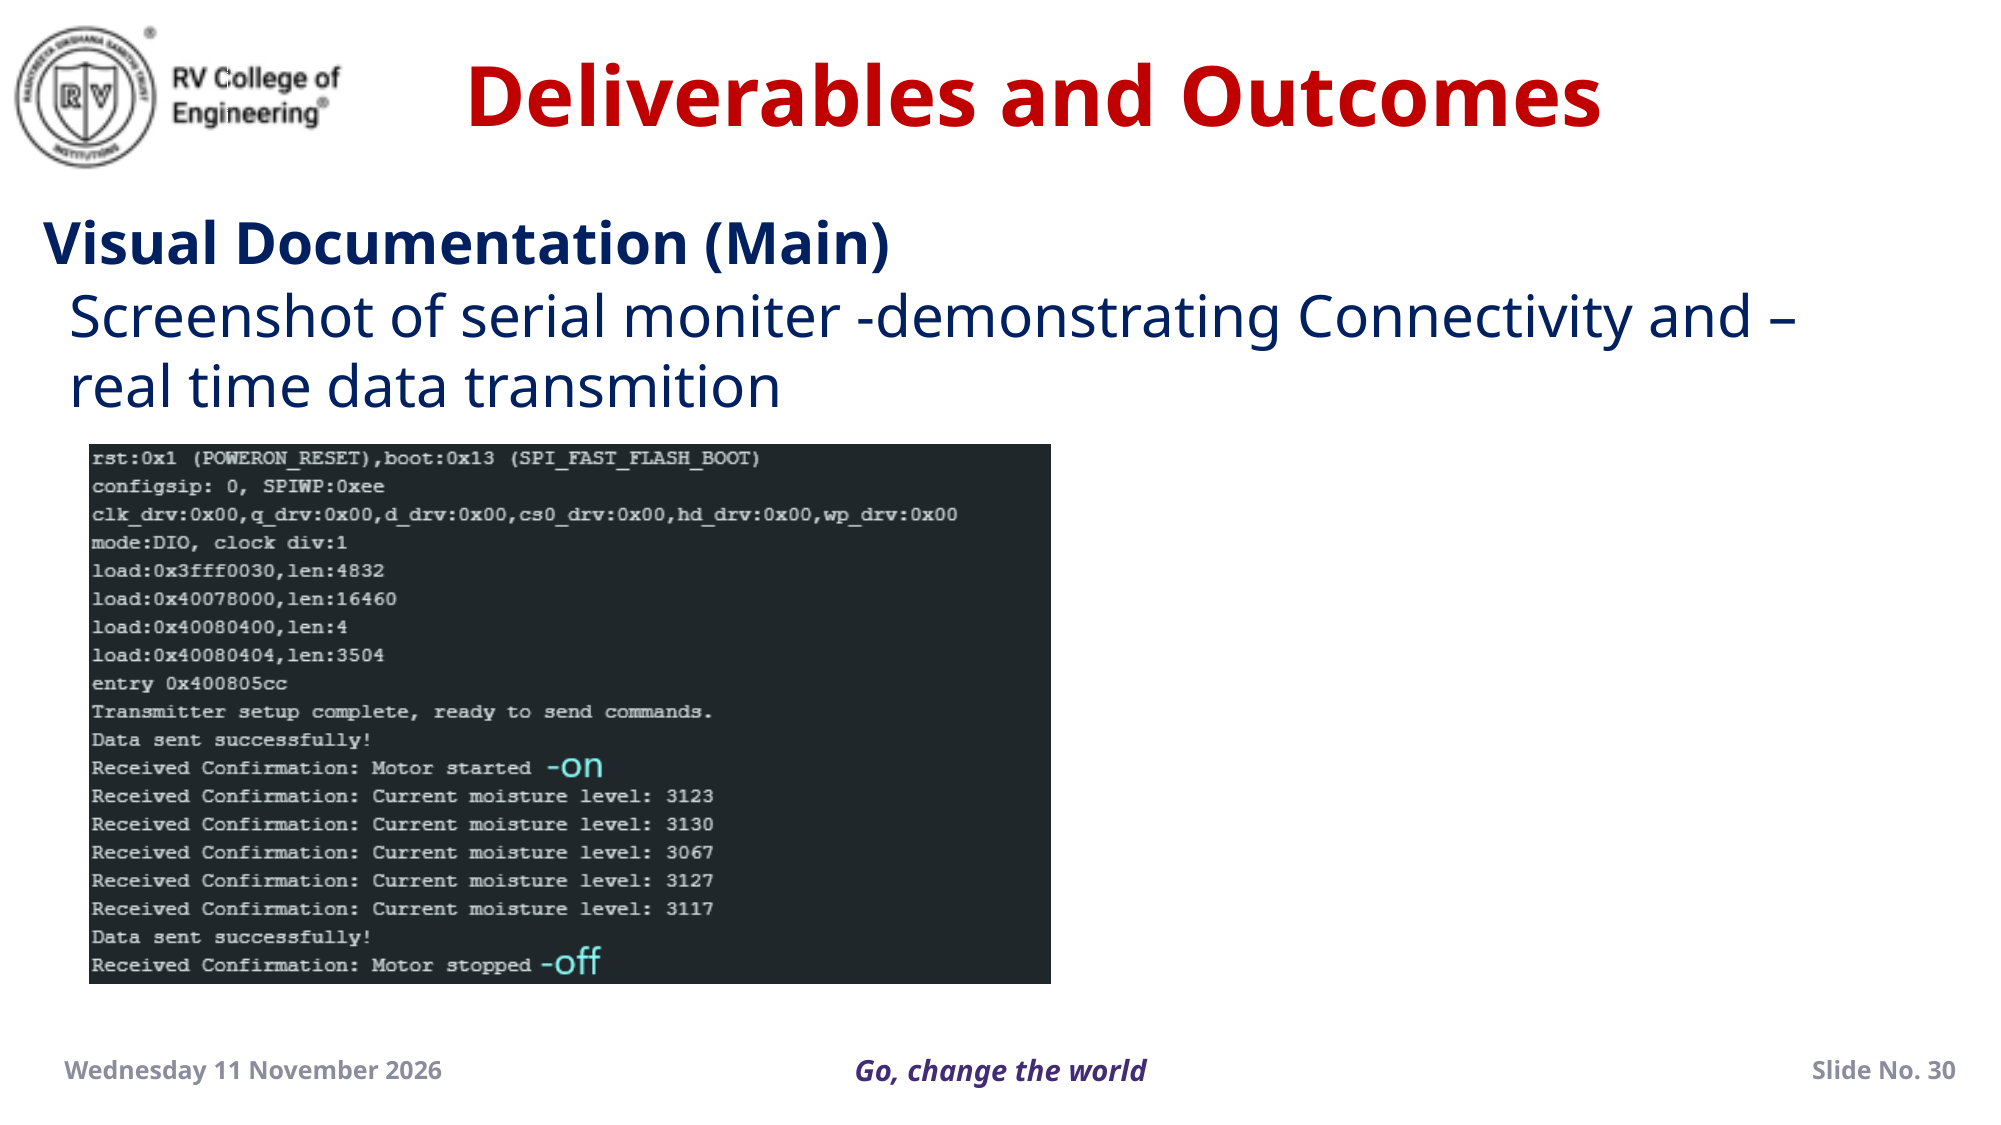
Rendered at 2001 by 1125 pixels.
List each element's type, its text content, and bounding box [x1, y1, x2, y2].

list Visual Documentation (Main) [28, 206, 1972, 1014]
text_box Deliverables and Outcomes [226, 23, 1842, 163]
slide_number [28, 1041, 479, 1102]
slide_number Slide No. 30 [1521, 1041, 1972, 1102]
text_box Screenshot of serial moniter -demonstrating Connectivity and –real time data transmition [55, 271, 1889, 472]
picture [0, 12, 363, 177]
picture [89, 444, 1051, 985]
